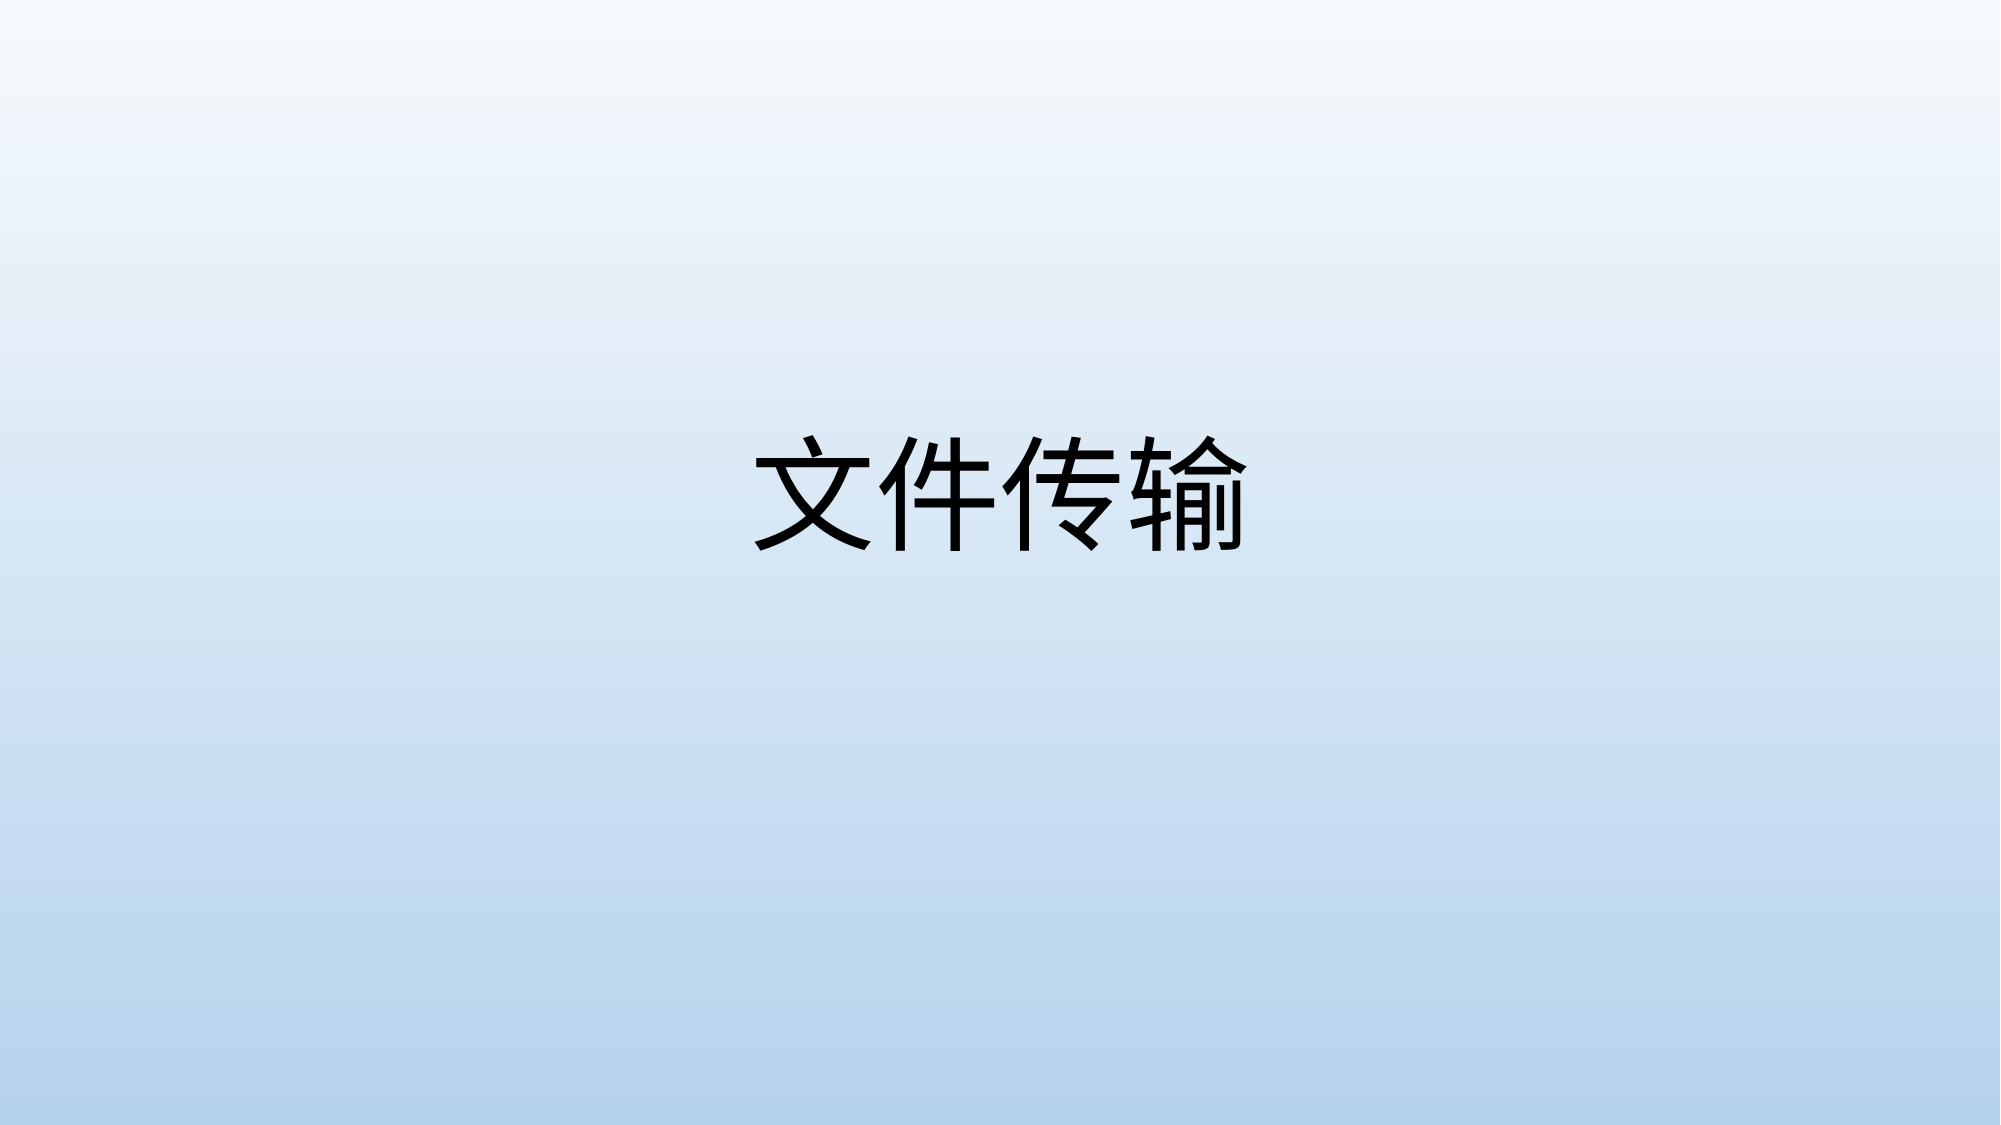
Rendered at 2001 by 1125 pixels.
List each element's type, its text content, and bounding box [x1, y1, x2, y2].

title 文件传输 [249, 184, 1750, 576]
